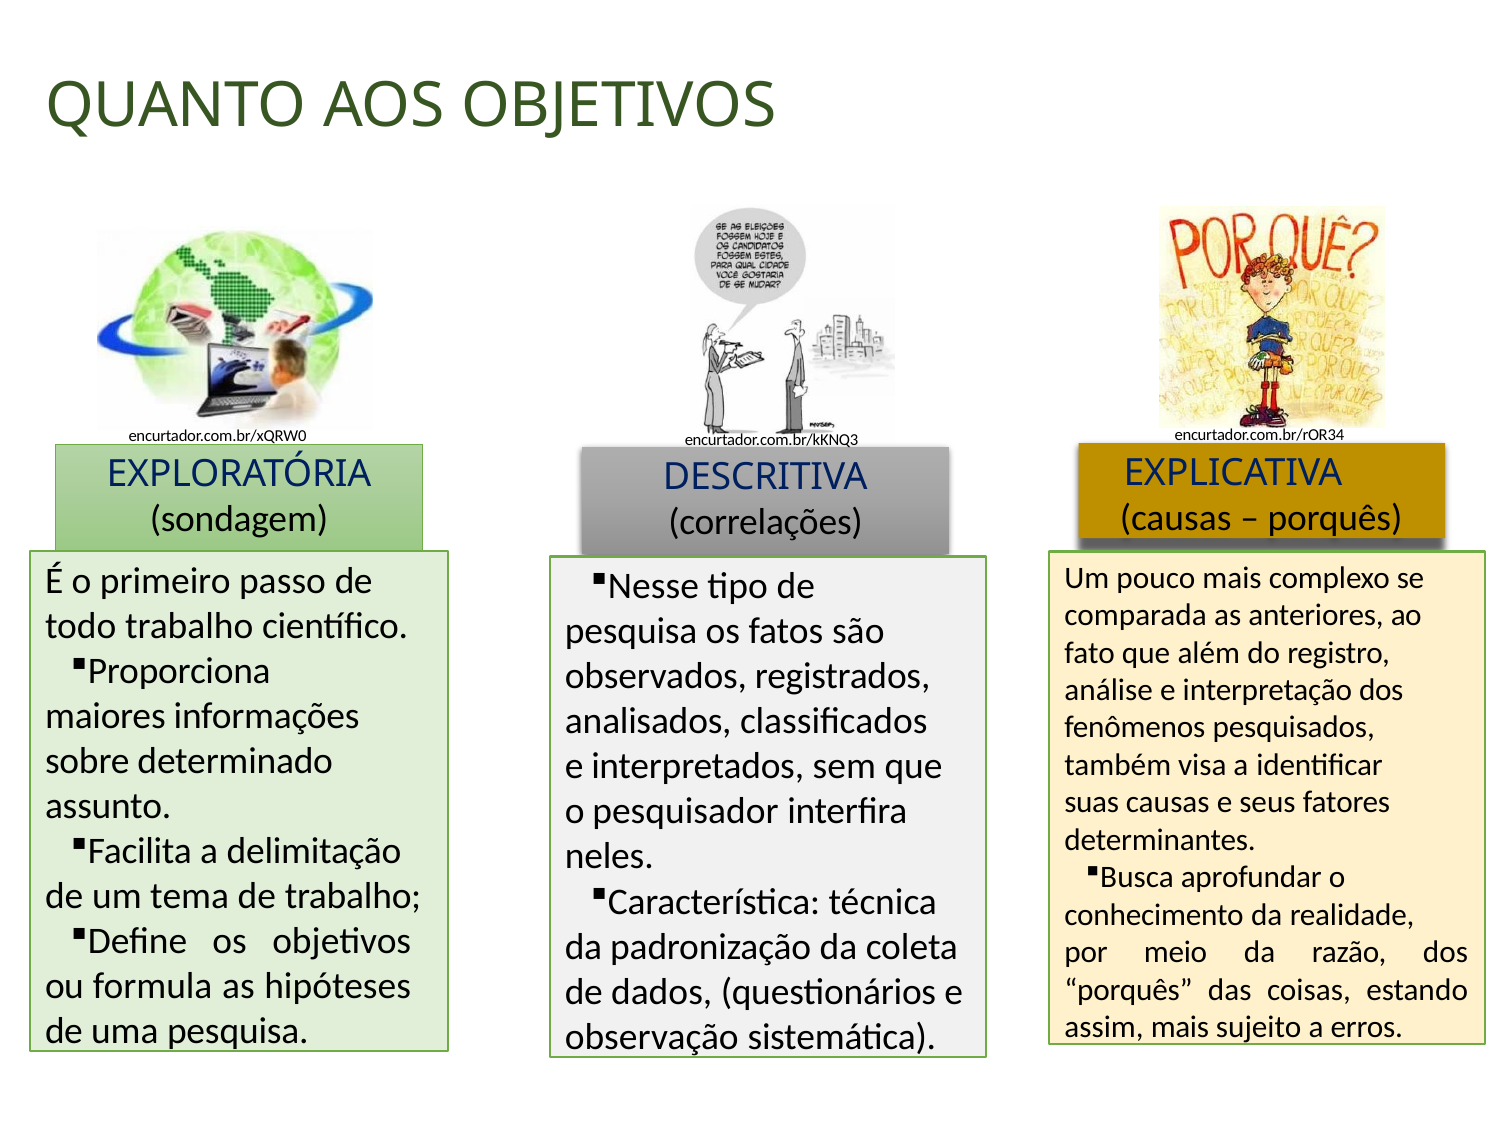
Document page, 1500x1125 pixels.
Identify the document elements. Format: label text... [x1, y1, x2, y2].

picture [97, 226, 373, 432]
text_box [572, 204, 958, 580]
title QUANTO AOS OBJETIVOS [2, 0, 1497, 253]
text_box É o primeiro passo de todo trabalho científico. Proporciona maiores informações sobre determinado assunto. Facilita a delimitação de um tema de trabalho; Define os objetivos ou formula as hipóteses de uma pesquisa. [30, 550, 448, 1051]
text_box Um pouco mais complexo se comparada as anteriores, ao fato que além do registro, análise e interpretação dos fenômenos pesquisados, também visa a identificar suas causas e seus fatores determinantes. Busca aprofundar o conhecimento da realidade, por meio da razão, dos “porquês” das coisas, estando assim, mais sujeito a erros. [1049, 551, 1485, 1044]
text_box Nesse tipo de pesquisa os fatos são observados, registrados, analisados, classificados e interpretados, sem que o pesquisador interfira neles. Característica: técnica da padronização da coleta de dados, (questionários e observação sistemática). [549, 556, 986, 1057]
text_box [54, 443, 424, 552]
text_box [1069, 206, 1453, 576]
